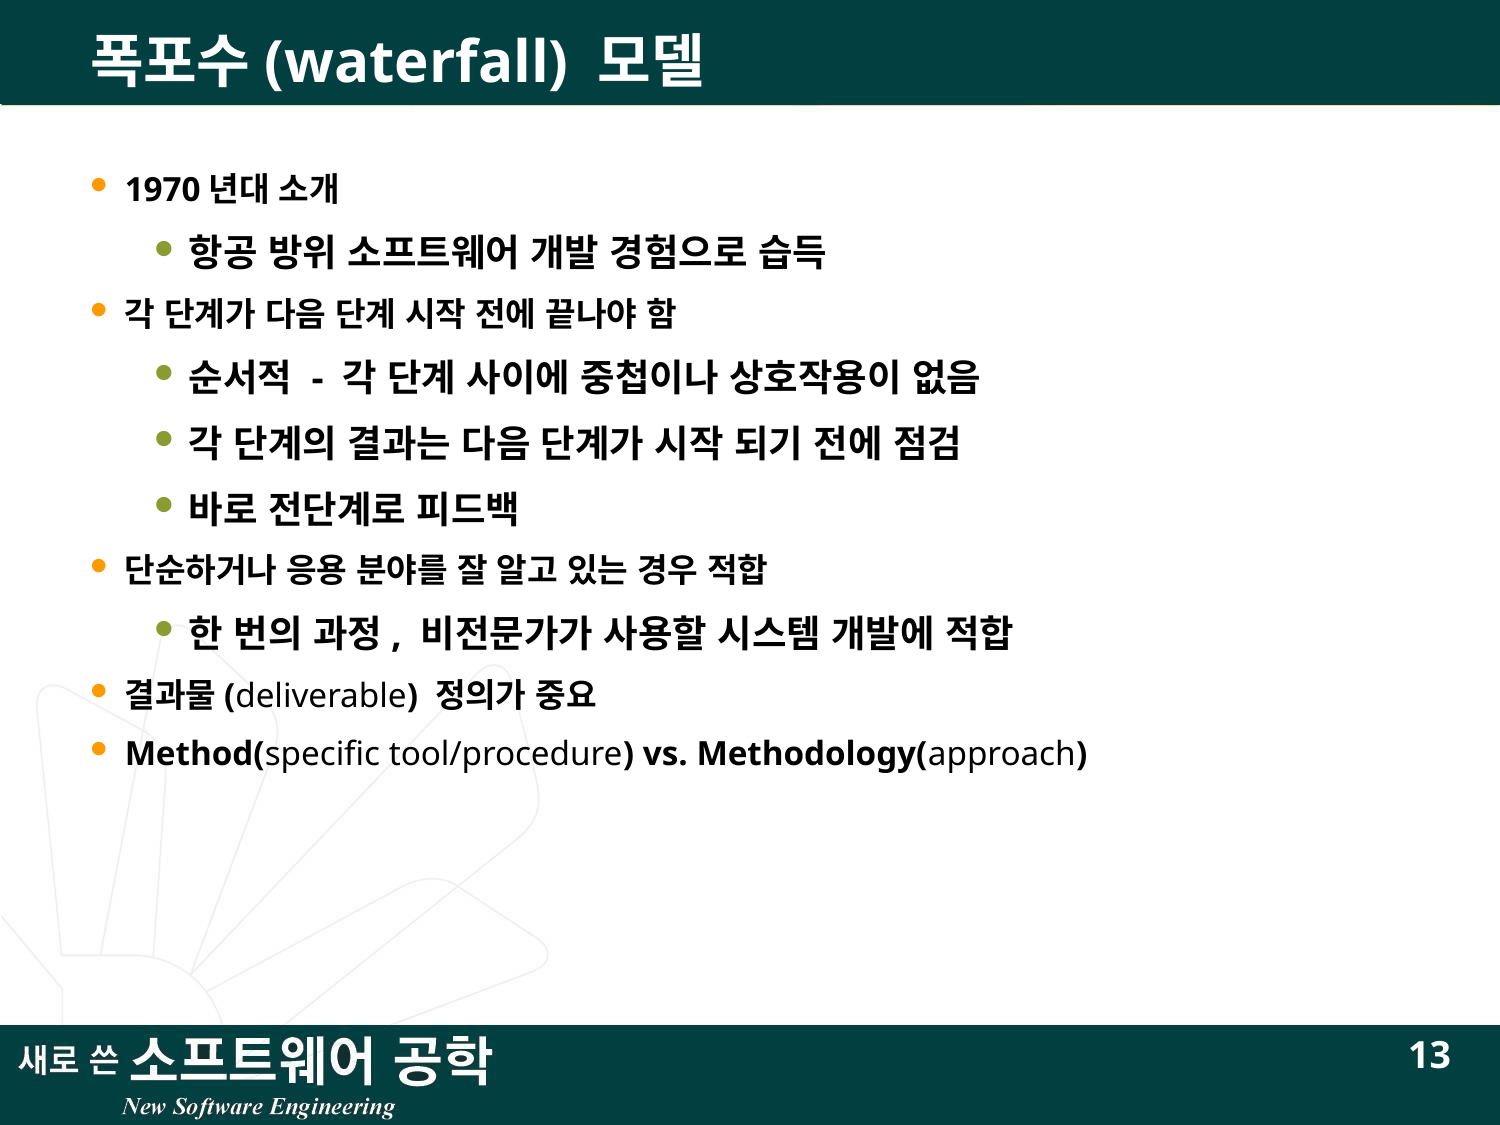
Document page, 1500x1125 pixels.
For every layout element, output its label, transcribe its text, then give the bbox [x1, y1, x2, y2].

list 1970년대 소개 항공 방위 소프트웨어 개발 경험으로 습득 각 단계가 다음 단계 시작 전에 끝나야 함 순서적 - 각 단계 사이에 중첩이나 상호작용이 없음 각 단계의 결과는 다음 단계가 시작 되기 전에 점검 바로 전단계로 피드백 단순하거나 응용 분야를 잘 알고 있는 경우 적합 한 번의 과정, 비전문가가 사용할 시스템 개발에 적합 결과물(deliverable) 정의가 중요 Method(specific tool/procedure) vs. Methodology(approach) [74, 148, 1426, 1006]
title 폭포수(waterfall) 모델 [74, 13, 1426, 106]
picture [0, 0, 1500, 1125]
